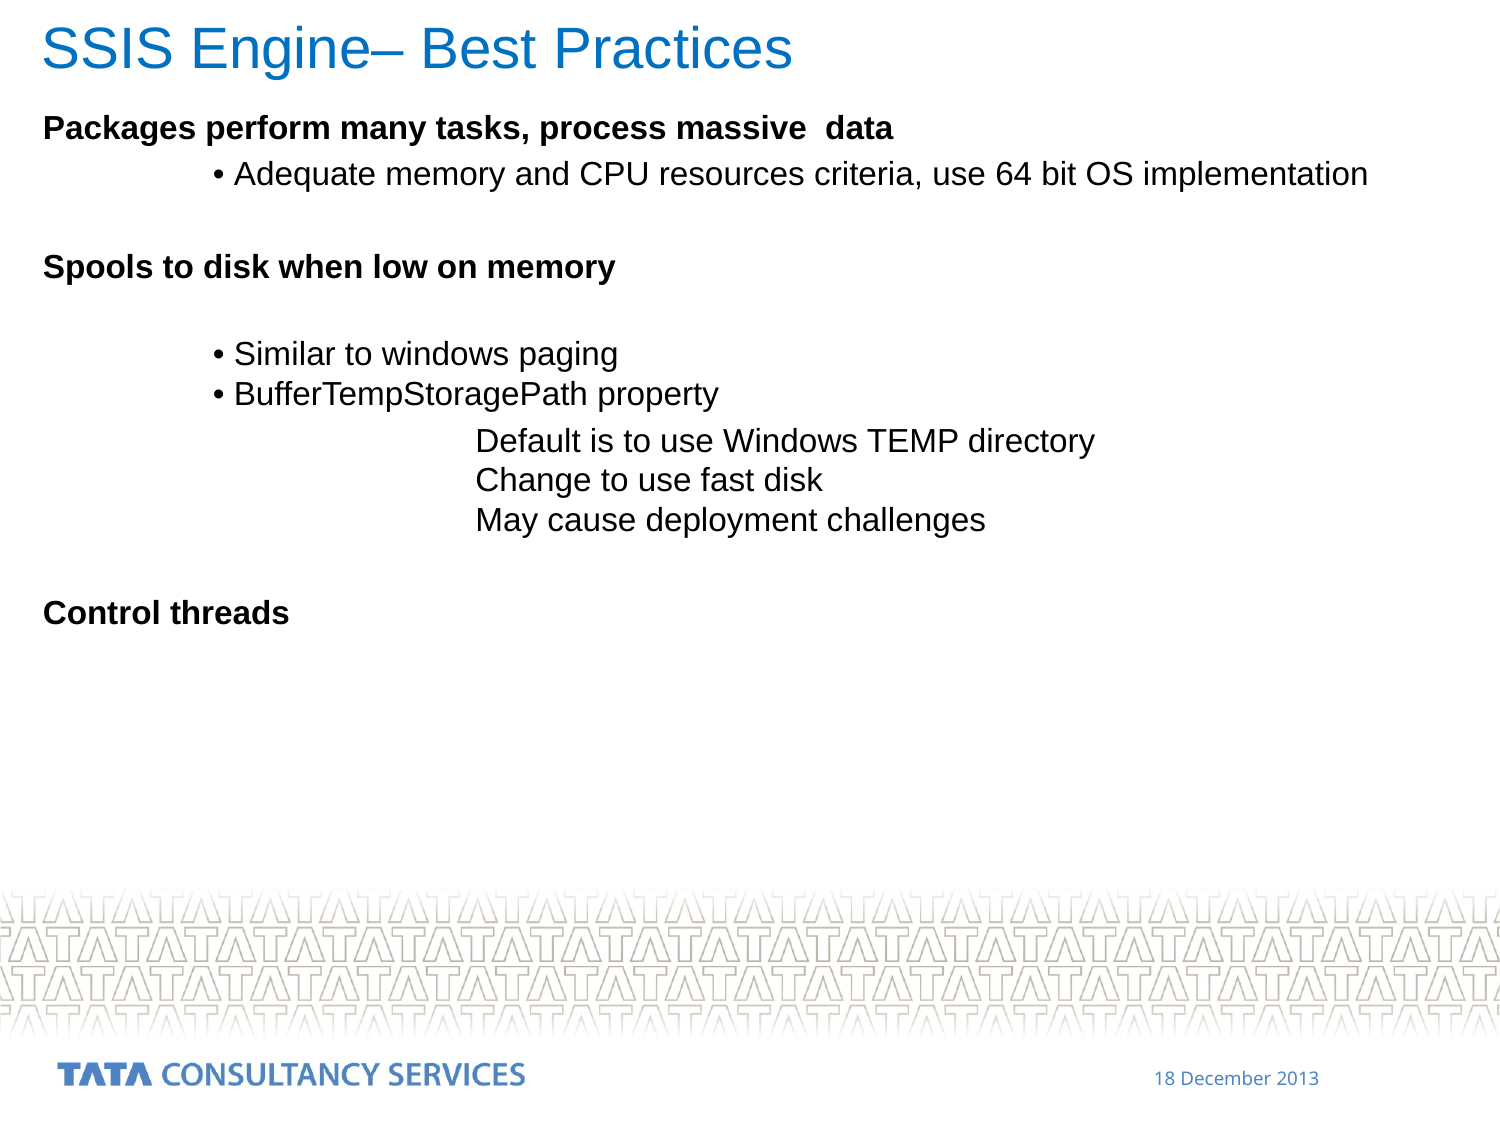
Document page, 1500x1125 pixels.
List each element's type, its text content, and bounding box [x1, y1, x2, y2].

picture [57, 1062, 525, 1086]
list Packages perform many tasks, process massive data • Adequate memory and CPU resources criteria, use 64 bit OS implementation Spools to disk when low on memory • Similar to windows paging • BufferTempStoragePath property Default is to use Windows TEMP directory Change to use fast disk May cause deployment challenges Control threads [27, 98, 1464, 633]
title SSIS Engine– Best Practices [26, 8, 1463, 83]
picture [0, 885, 1500, 1039]
